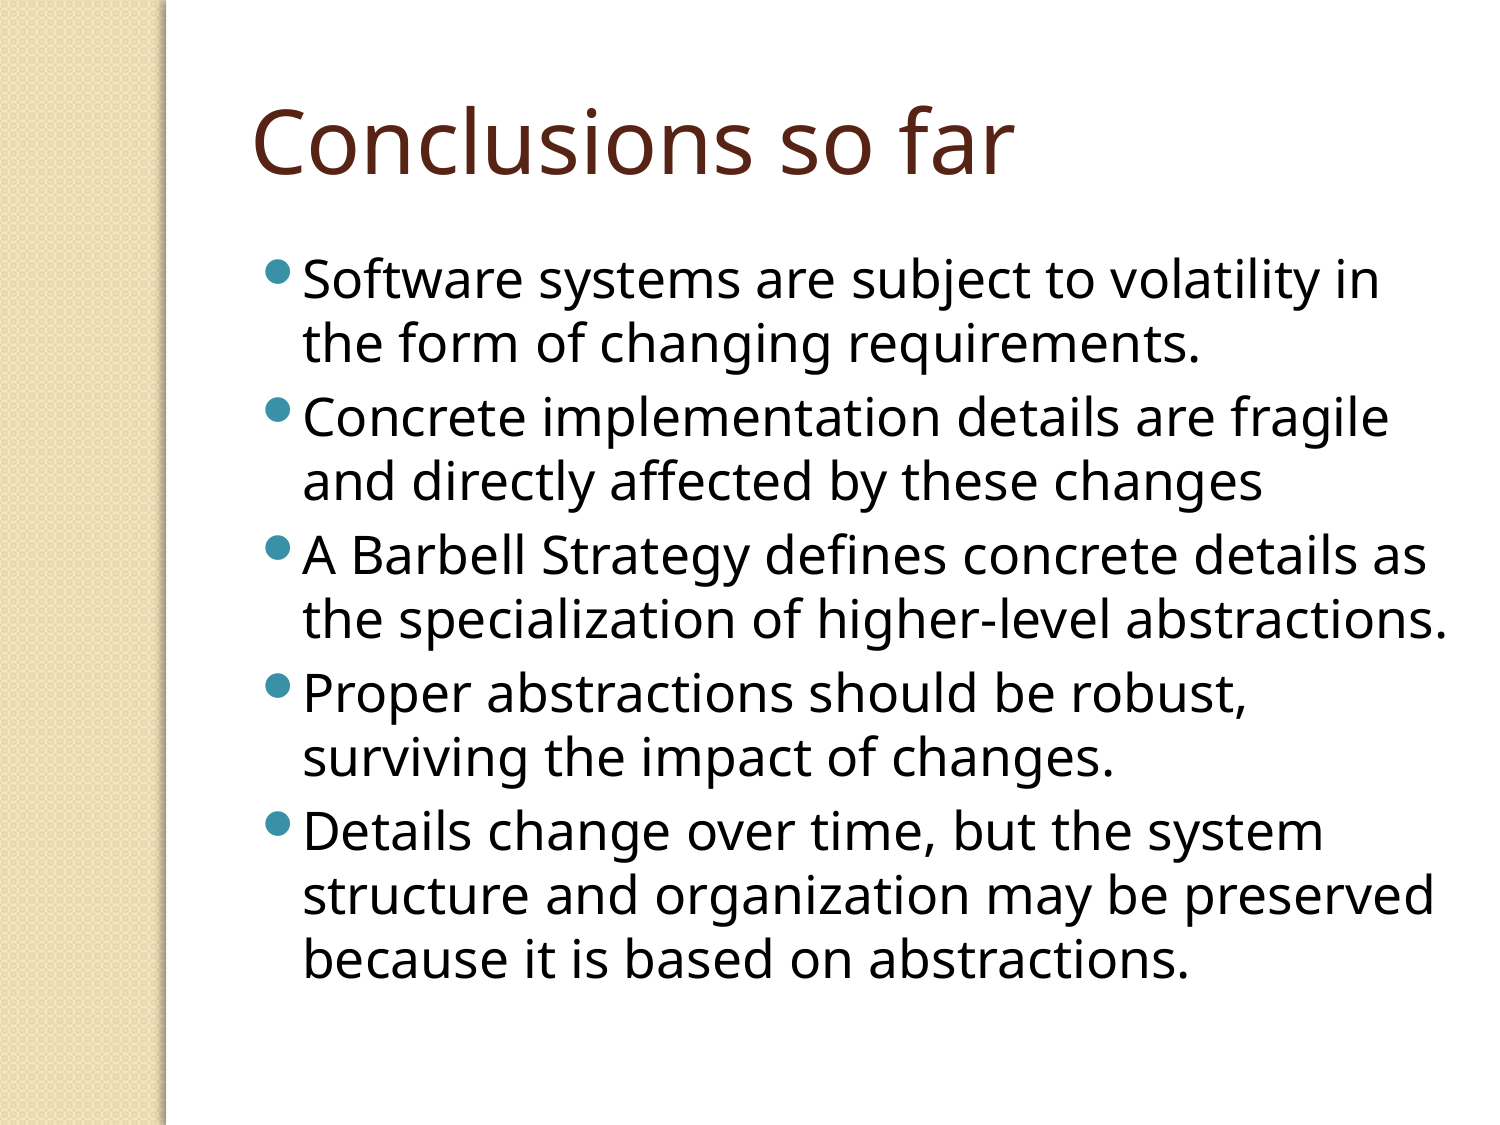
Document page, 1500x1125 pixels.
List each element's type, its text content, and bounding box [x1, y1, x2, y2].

list Software systems are subject to volatility in the form of changing requirements. Concrete implementation details are fragile and directly affected by these changes A Barbell Strategy defines concrete details as the specialization of higher-level abstractions. Proper abstractions should be robust, surviving the impact of changes. Details change over time, but the system structure and organization may be preserved because it is based on abstractions. [235, 237, 1466, 1025]
title Conclusions so far [235, 45, 1466, 233]
